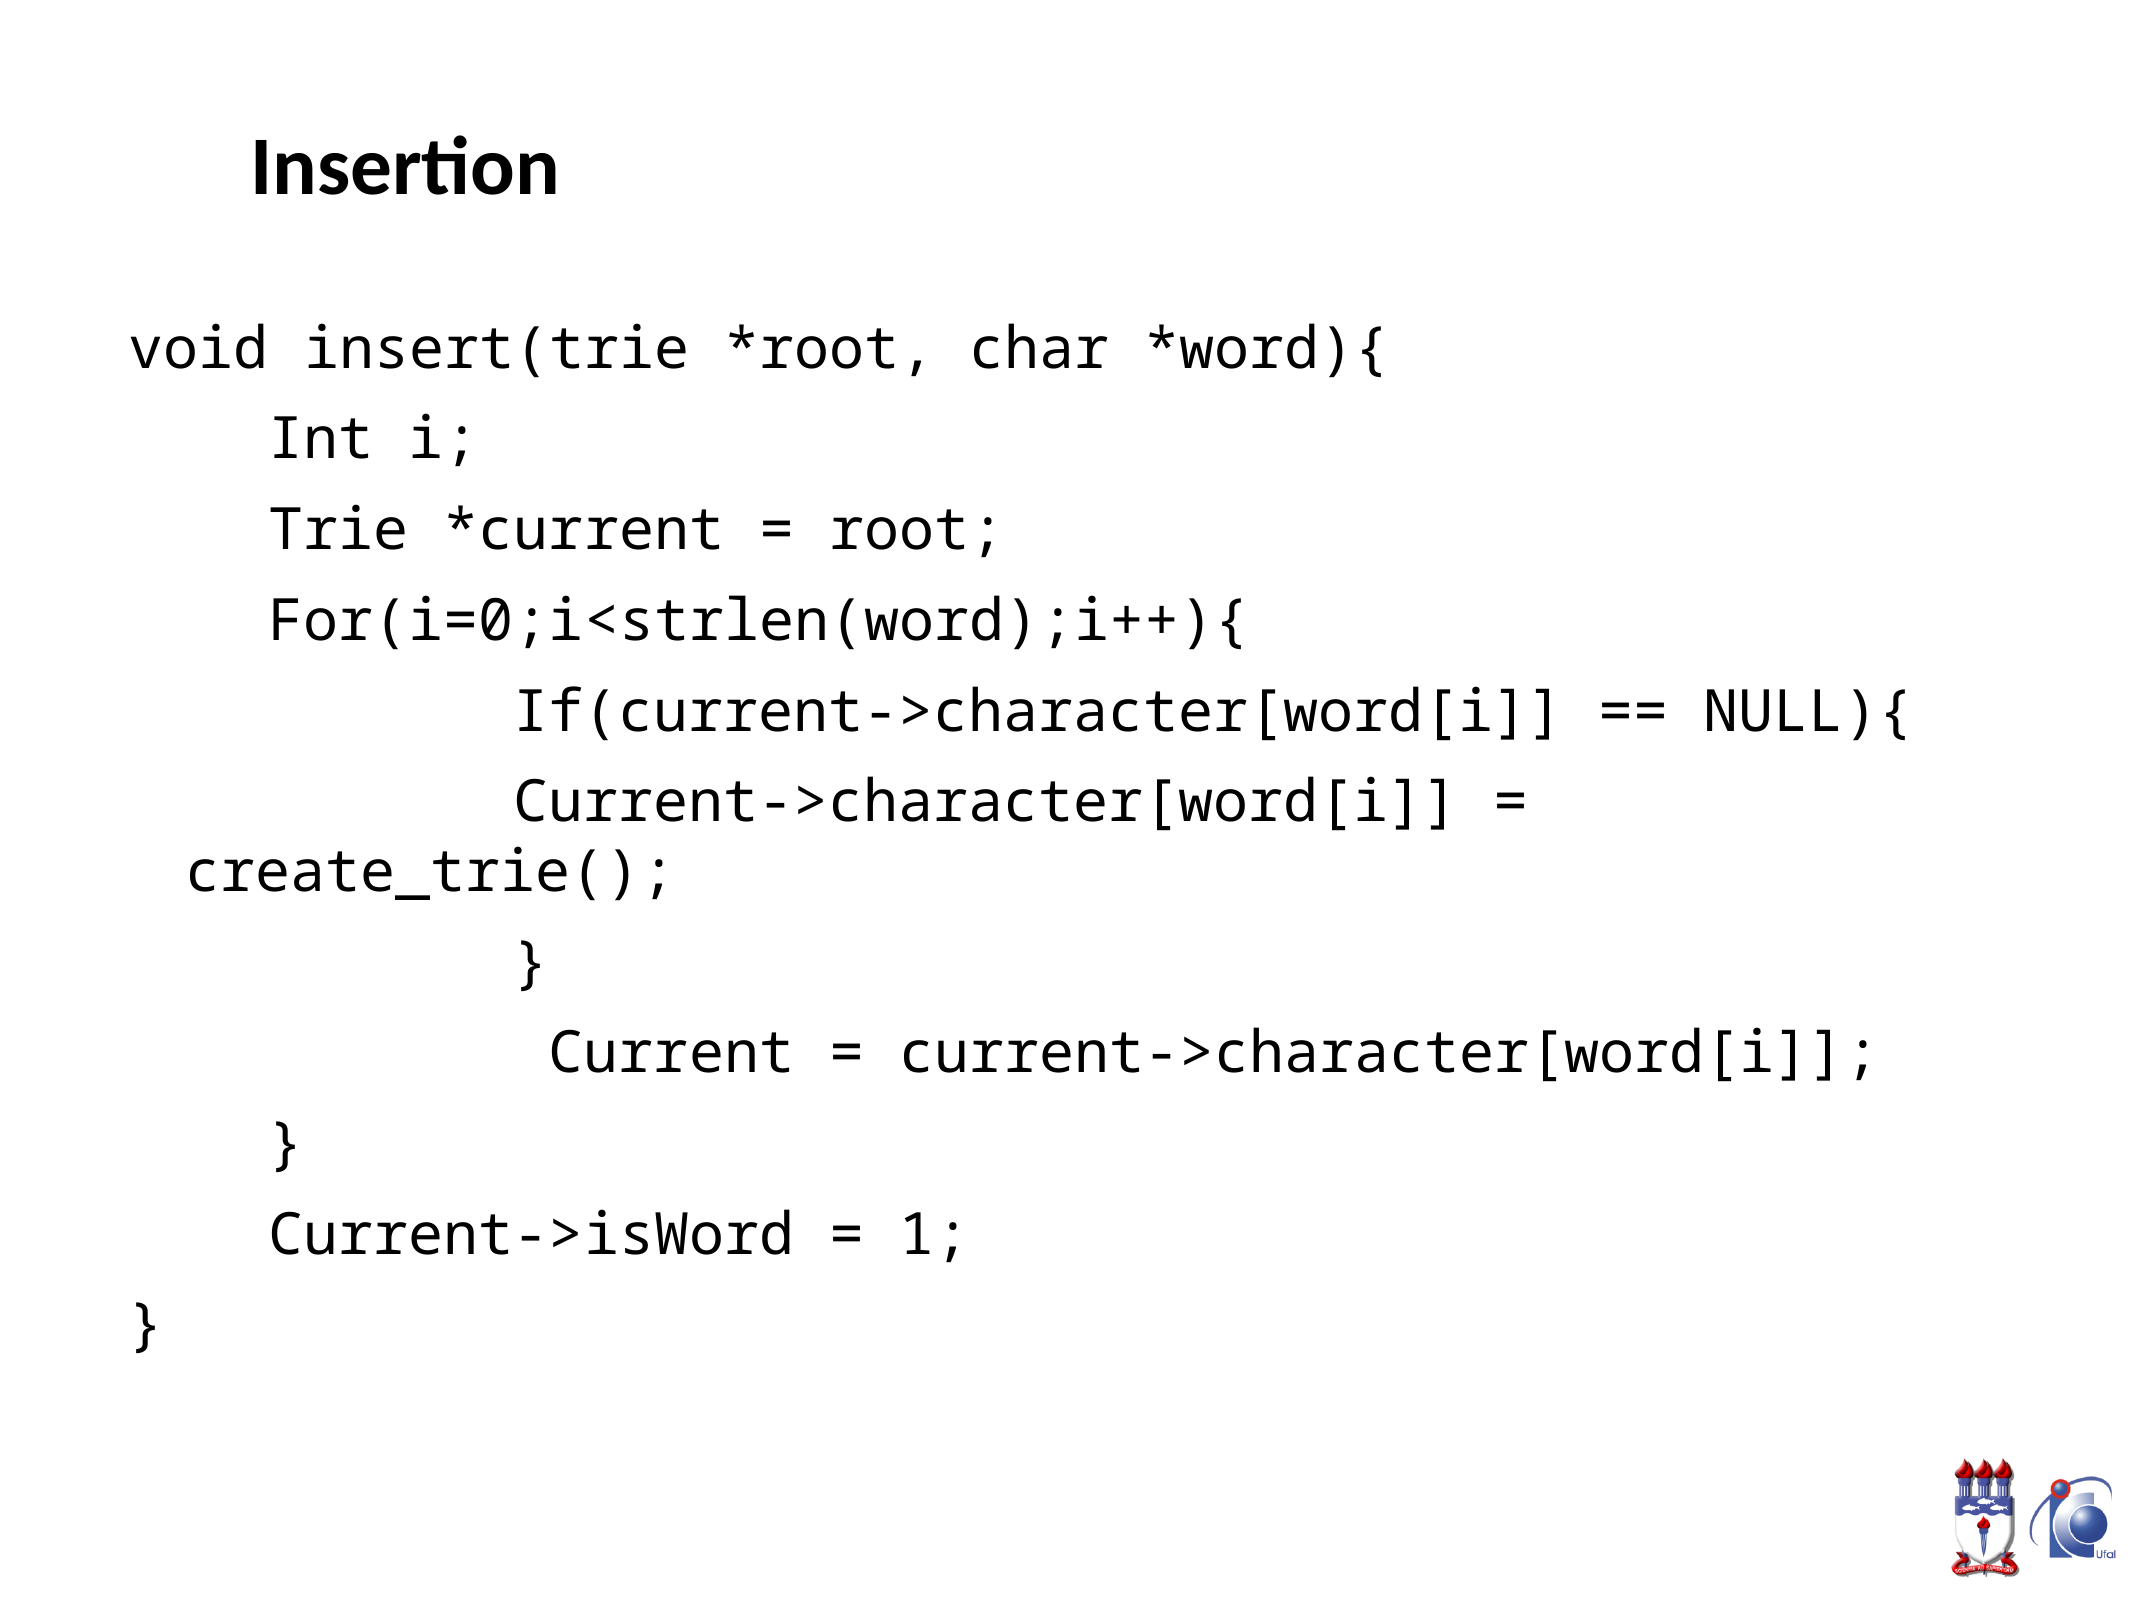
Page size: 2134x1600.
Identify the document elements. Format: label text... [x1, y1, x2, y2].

picture [2028, 1476, 2116, 1559]
list void insert(trie *root, char *word){ Int i; Trie *current = root; For(i=0;i<strlen(word);i++){ If(current->character[word[i]] == NULL){ Current->character[word[i]] = create_trie(); } Current = current->character[word[i]]; } Current->isWord = 1; } [120, 301, 1982, 1494]
picture [1948, 1456, 2020, 1579]
title Insertion [91, 72, 2042, 250]
